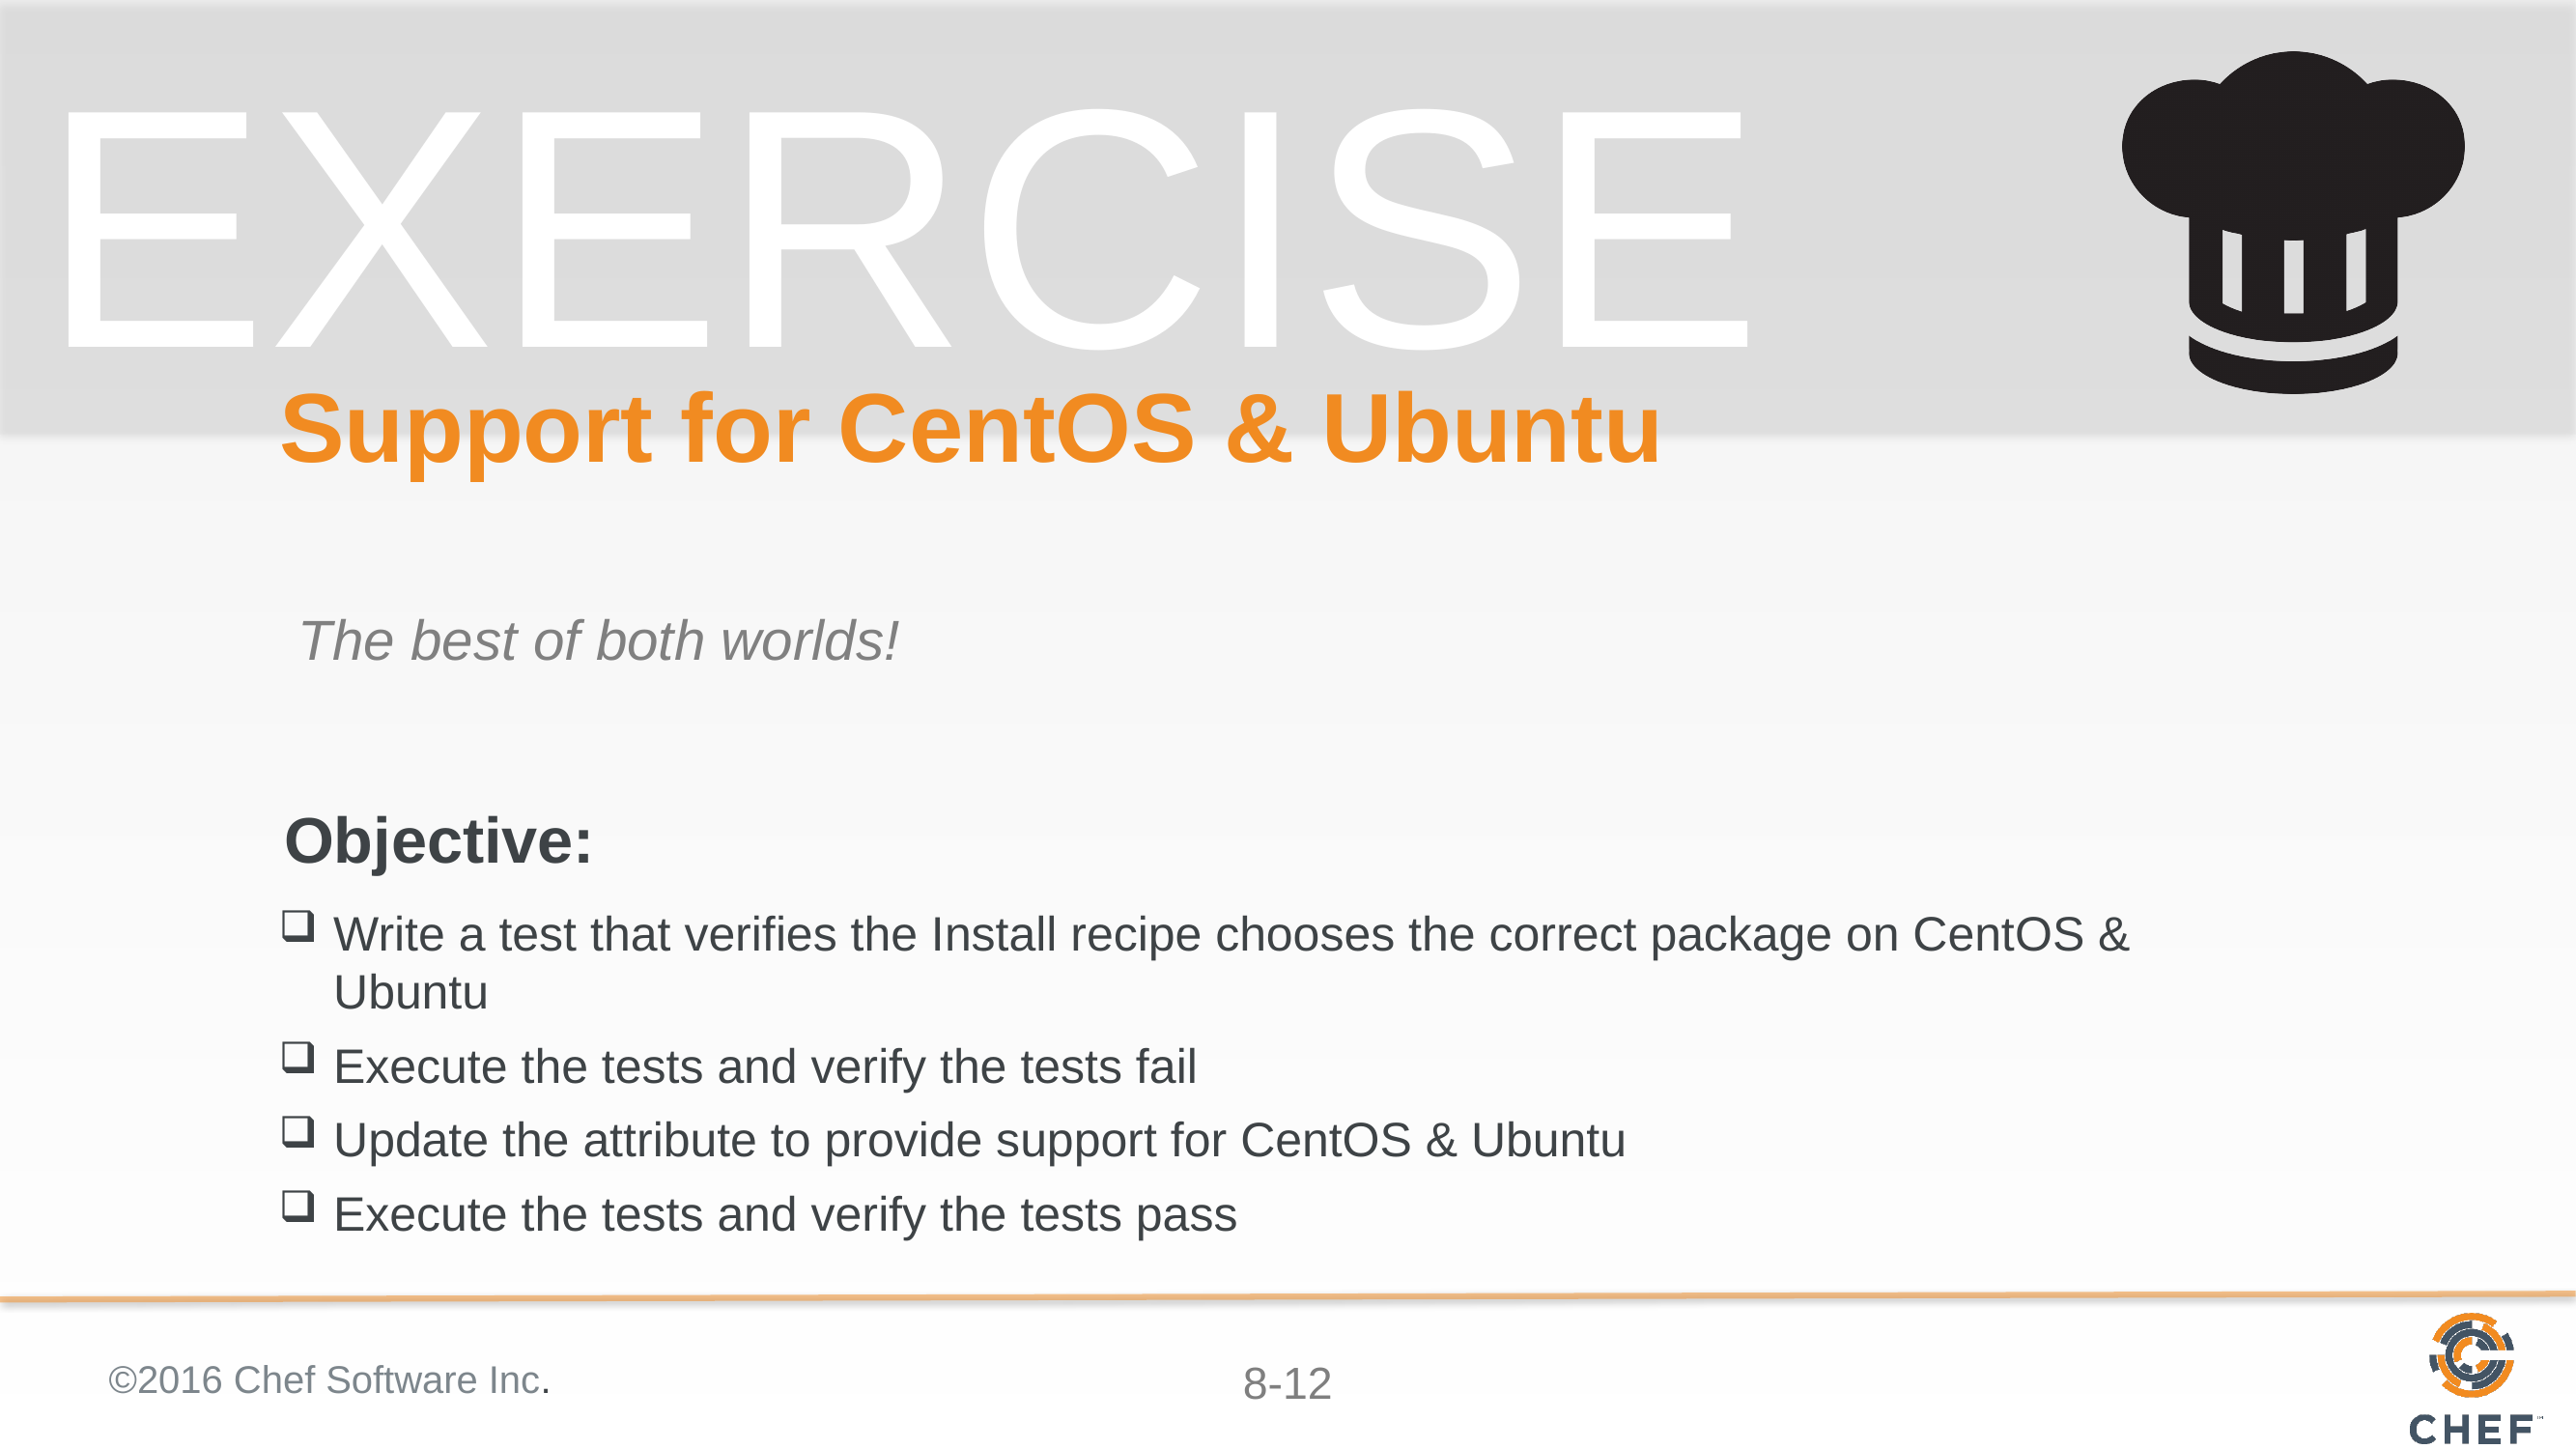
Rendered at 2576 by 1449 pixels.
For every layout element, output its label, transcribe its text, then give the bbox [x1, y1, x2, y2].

picture [2399, 1297, 2551, 1449]
title Support for CentOS & Ubuntu [265, 363, 2217, 498]
picture [2122, 51, 2465, 399]
list The best of both worlds! [265, 516, 2217, 759]
list Write a test that verifies the Install recipe chooses the correct package on CentOS & Ubuntu Execute the tests and verify the tests fail Update the attribute to provide support for CentOS & Ubuntu Execute the tests and verify the tests pass [265, 895, 2217, 1284]
